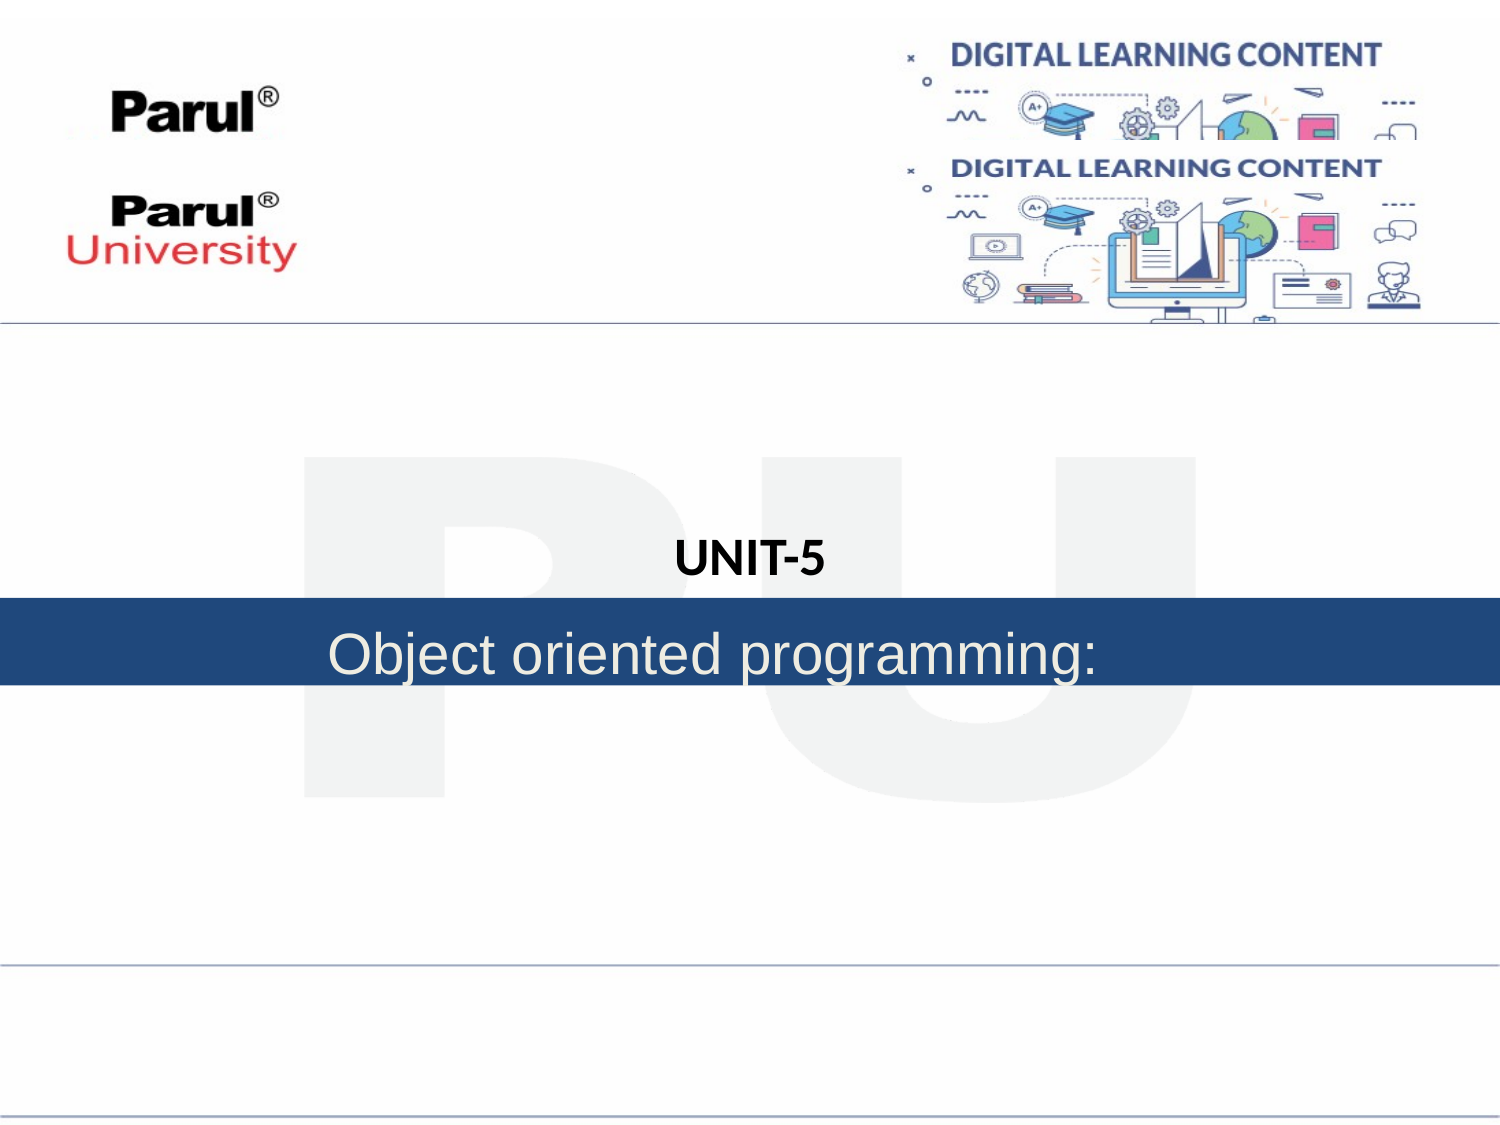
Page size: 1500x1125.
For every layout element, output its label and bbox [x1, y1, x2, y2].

picture [0, 985, 1500, 1125]
text_box [0, 140, 1500, 985]
picture [0, 18, 1500, 140]
